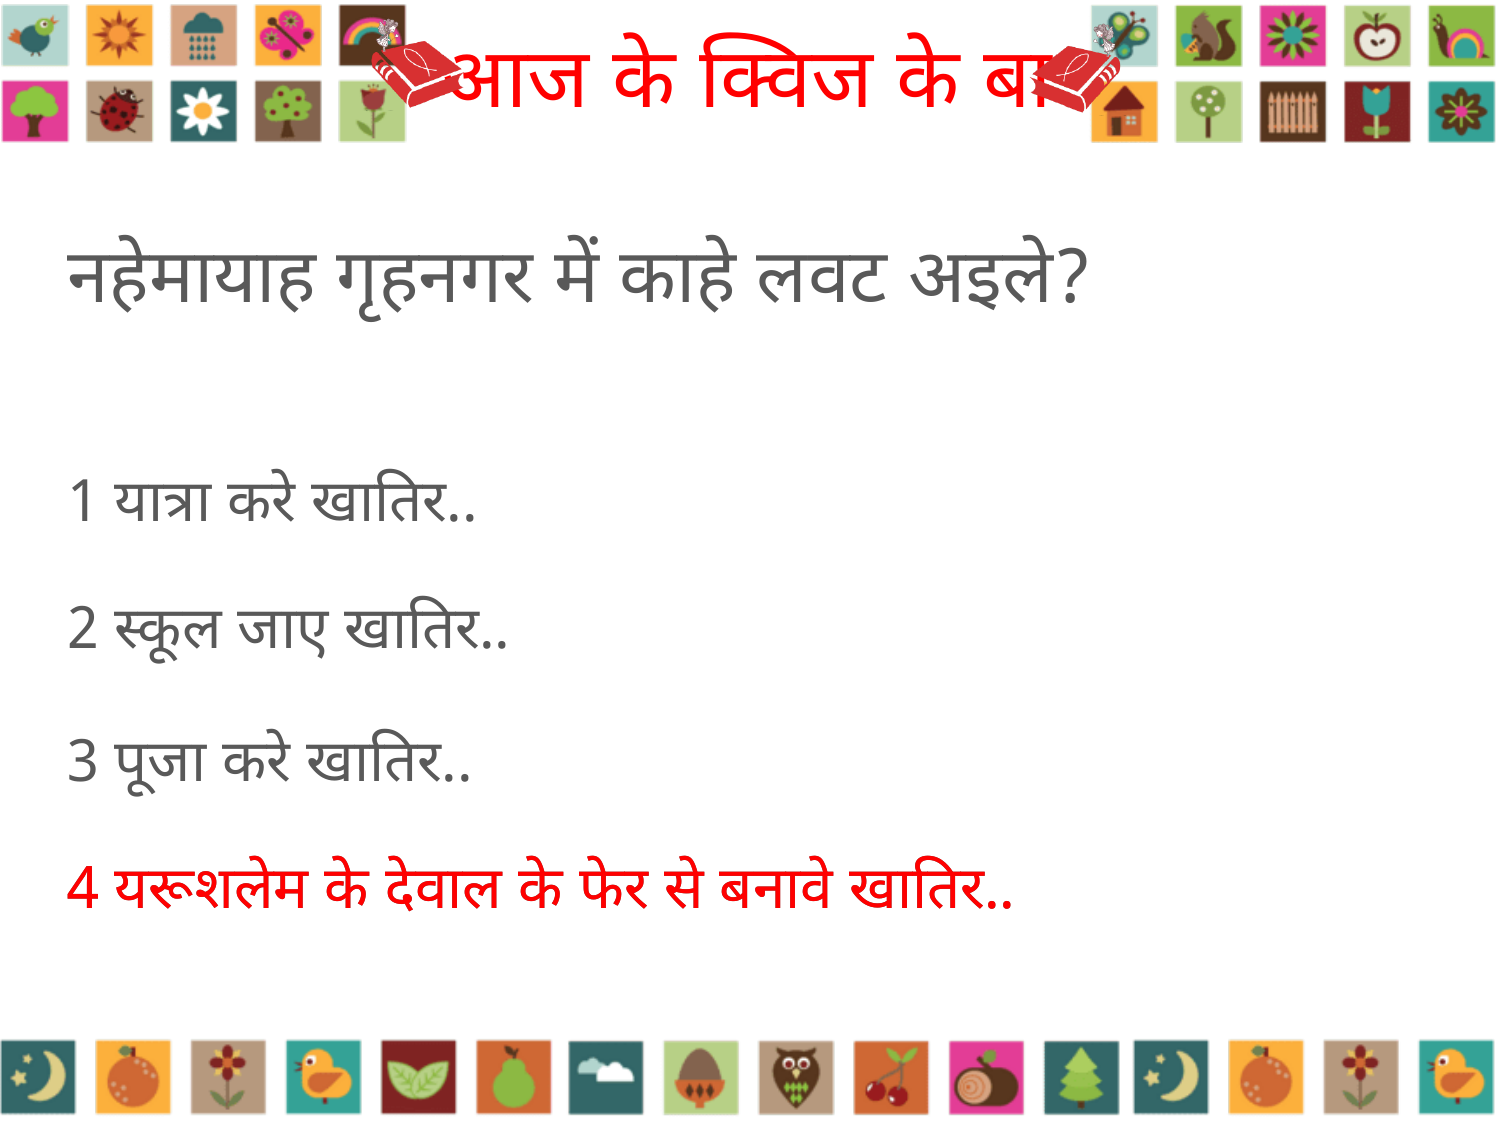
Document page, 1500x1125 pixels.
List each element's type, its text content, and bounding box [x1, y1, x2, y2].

text_box 1 यात्रा करे खातिर.. [53, 456, 1436, 541]
picture [0, 3, 496, 150]
text_box 3 पूजा करे खातिर.. [53, 716, 1483, 801]
text_box आज के क्विज के बा [425, 16, 1078, 131]
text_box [0, 1028, 1500, 1118]
text_box 2 स्कूल जाए खातिर.. [53, 582, 1436, 668]
text_box 4 यरूशलेम के देवाल के फेर से बनावे खातिर.. [53, 842, 1483, 928]
picture [998, 3, 1500, 150]
text_box नहेमायाह गृहनगर में काहे लवट अइले? [53, 219, 1436, 325]
